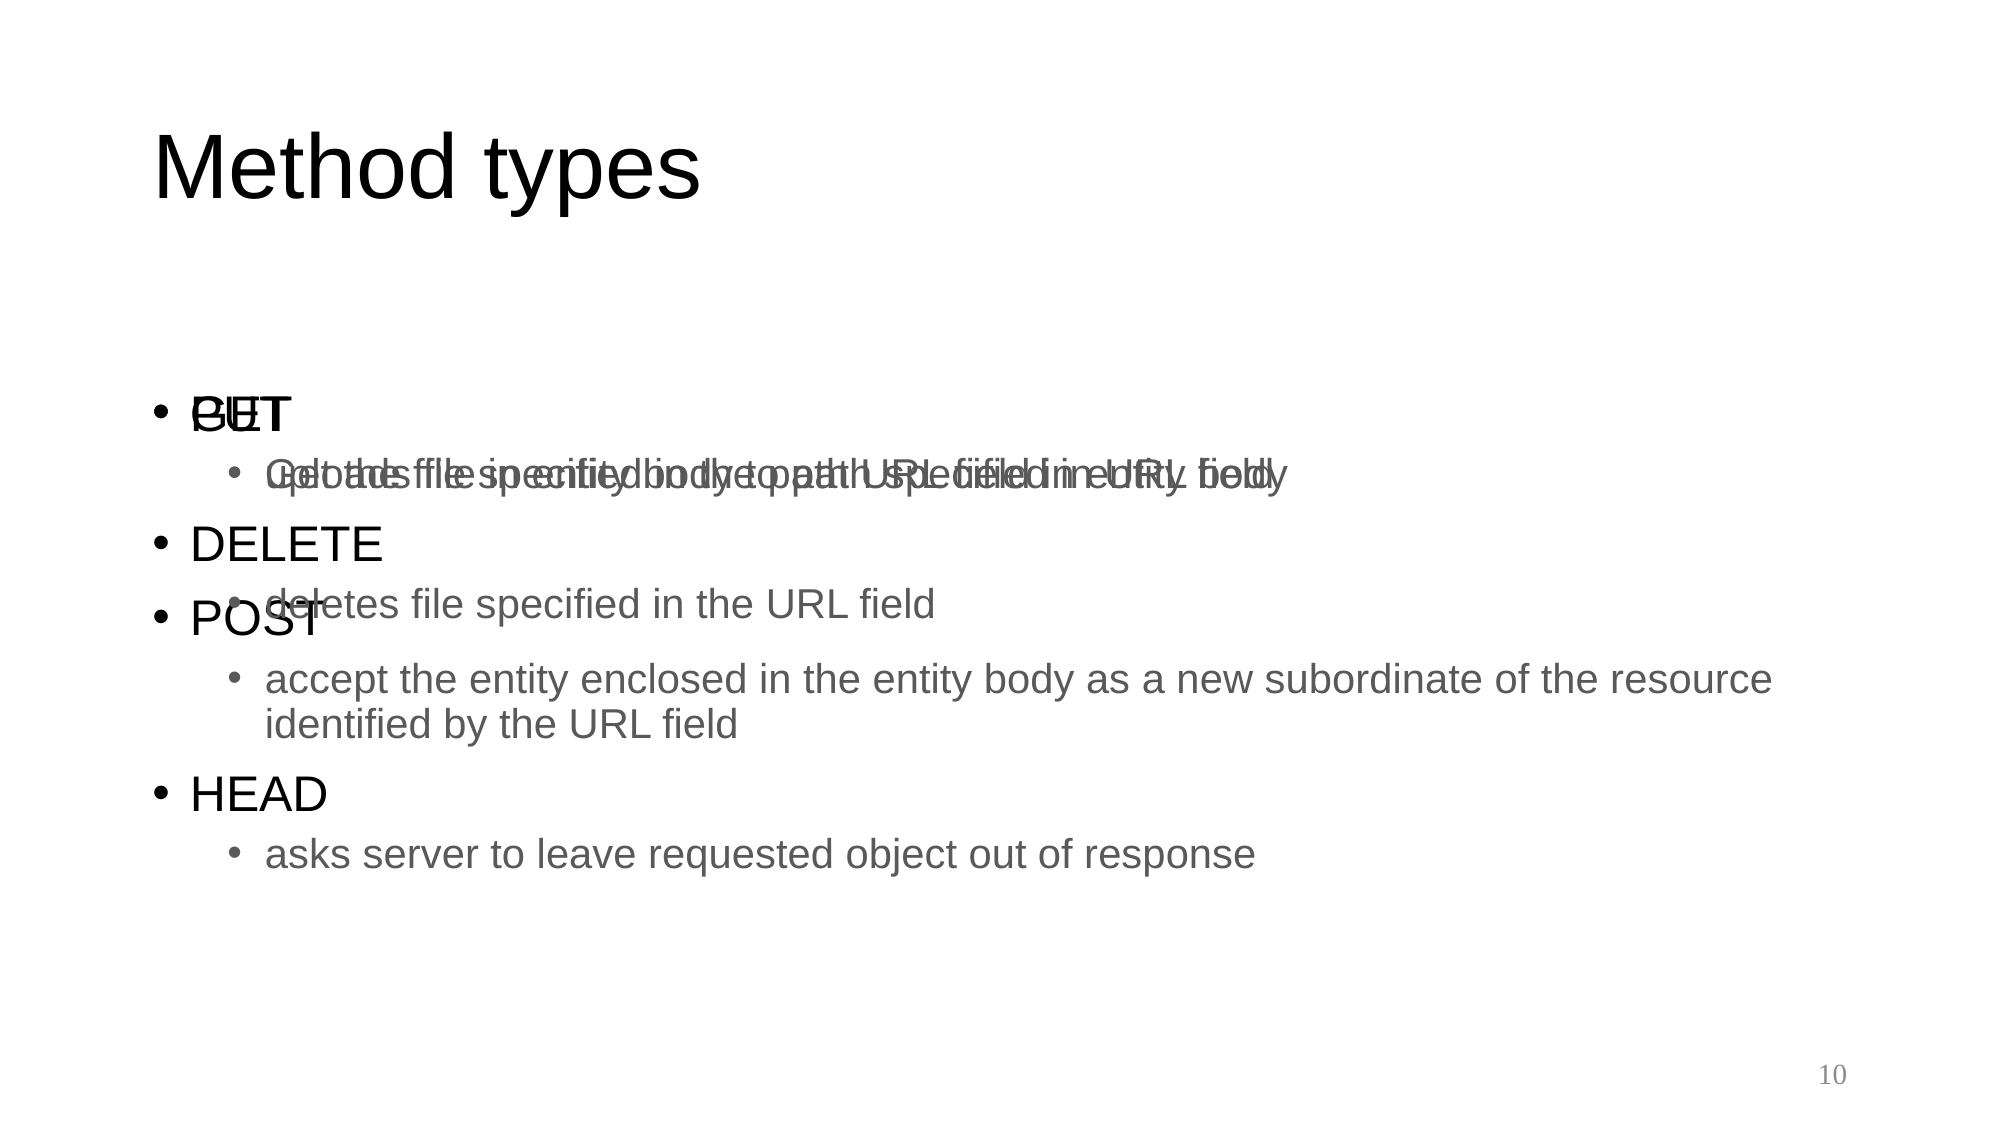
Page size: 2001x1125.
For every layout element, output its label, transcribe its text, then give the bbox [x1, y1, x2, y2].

list PUT uploads file in entity body to path specified in URL field DELETE deletes file specified in the URL field [137, 299, 1863, 1014]
slide_number 10 [1412, 1042, 1863, 1103]
title Method types [137, 59, 1863, 278]
